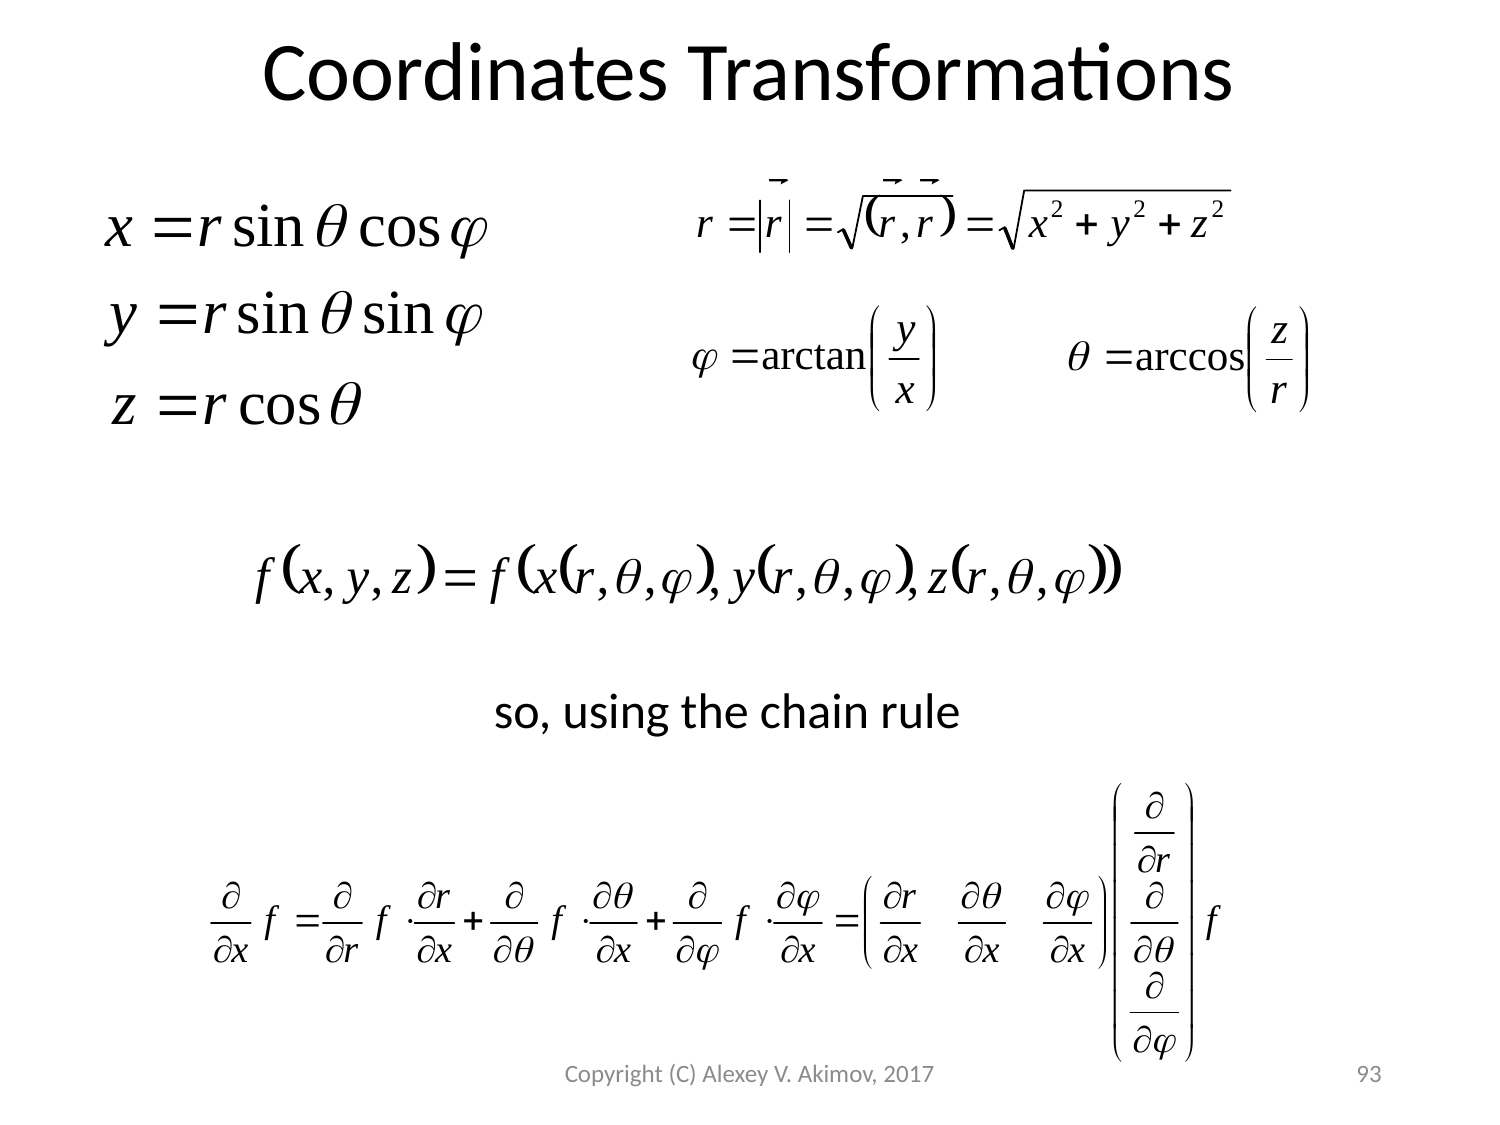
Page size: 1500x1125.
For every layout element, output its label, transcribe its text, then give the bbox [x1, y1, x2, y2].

slide_number 93 [1059, 1042, 1397, 1103]
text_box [689, 179, 1240, 263]
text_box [100, 366, 378, 441]
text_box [93, 189, 502, 273]
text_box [1061, 298, 1321, 421]
text_box so, using the chain rule [479, 671, 977, 746]
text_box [686, 297, 949, 421]
text_box Coordinates Transformations [0, 9, 1500, 125]
footer Copyright (C) Alexey V. Akimov, 2017 [496, 1070, 1004, 1103]
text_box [93, 275, 497, 360]
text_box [204, 776, 1232, 1070]
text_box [237, 542, 1124, 615]
